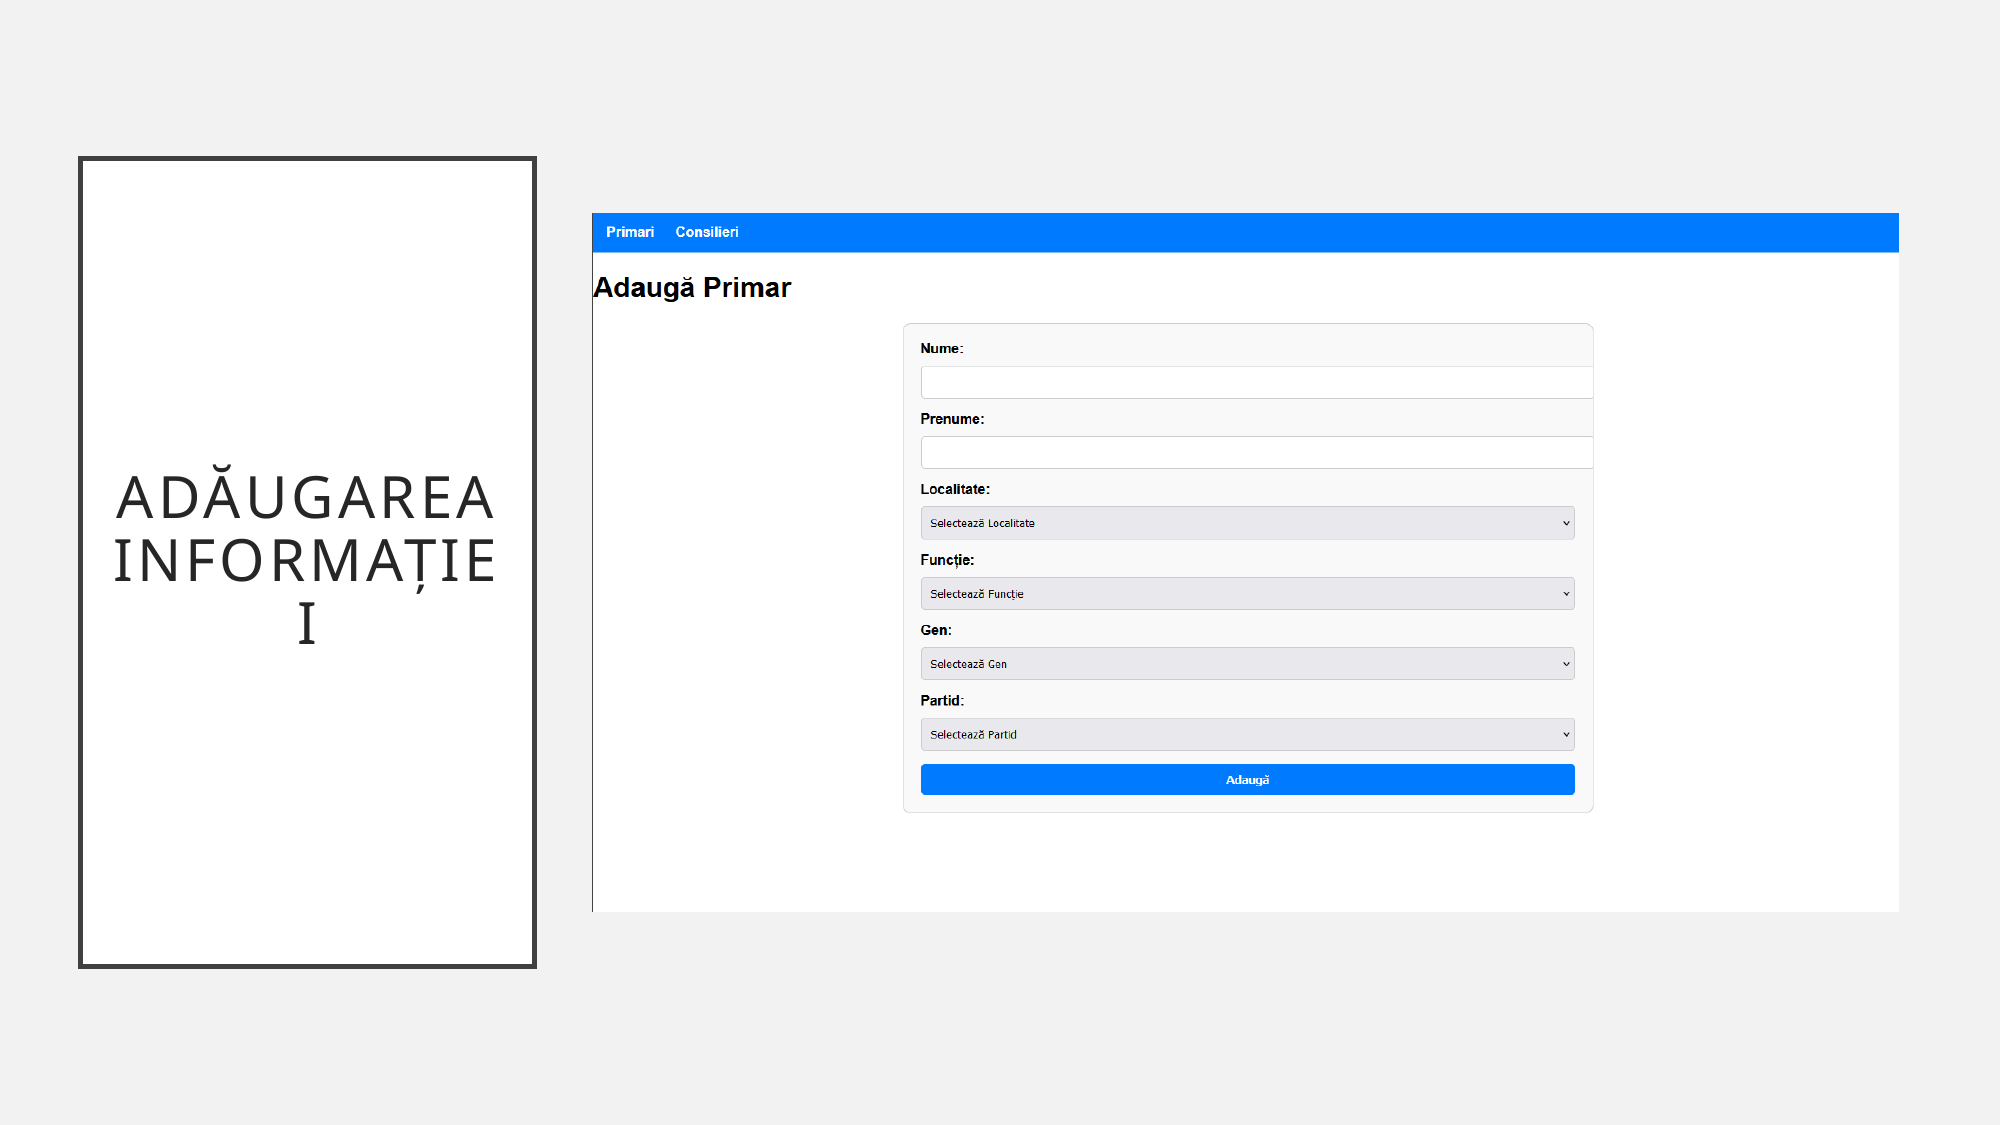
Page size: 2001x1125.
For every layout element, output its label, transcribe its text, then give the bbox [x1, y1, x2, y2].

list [592, 213, 1899, 912]
title Adăugarea informației [78, 156, 537, 969]
